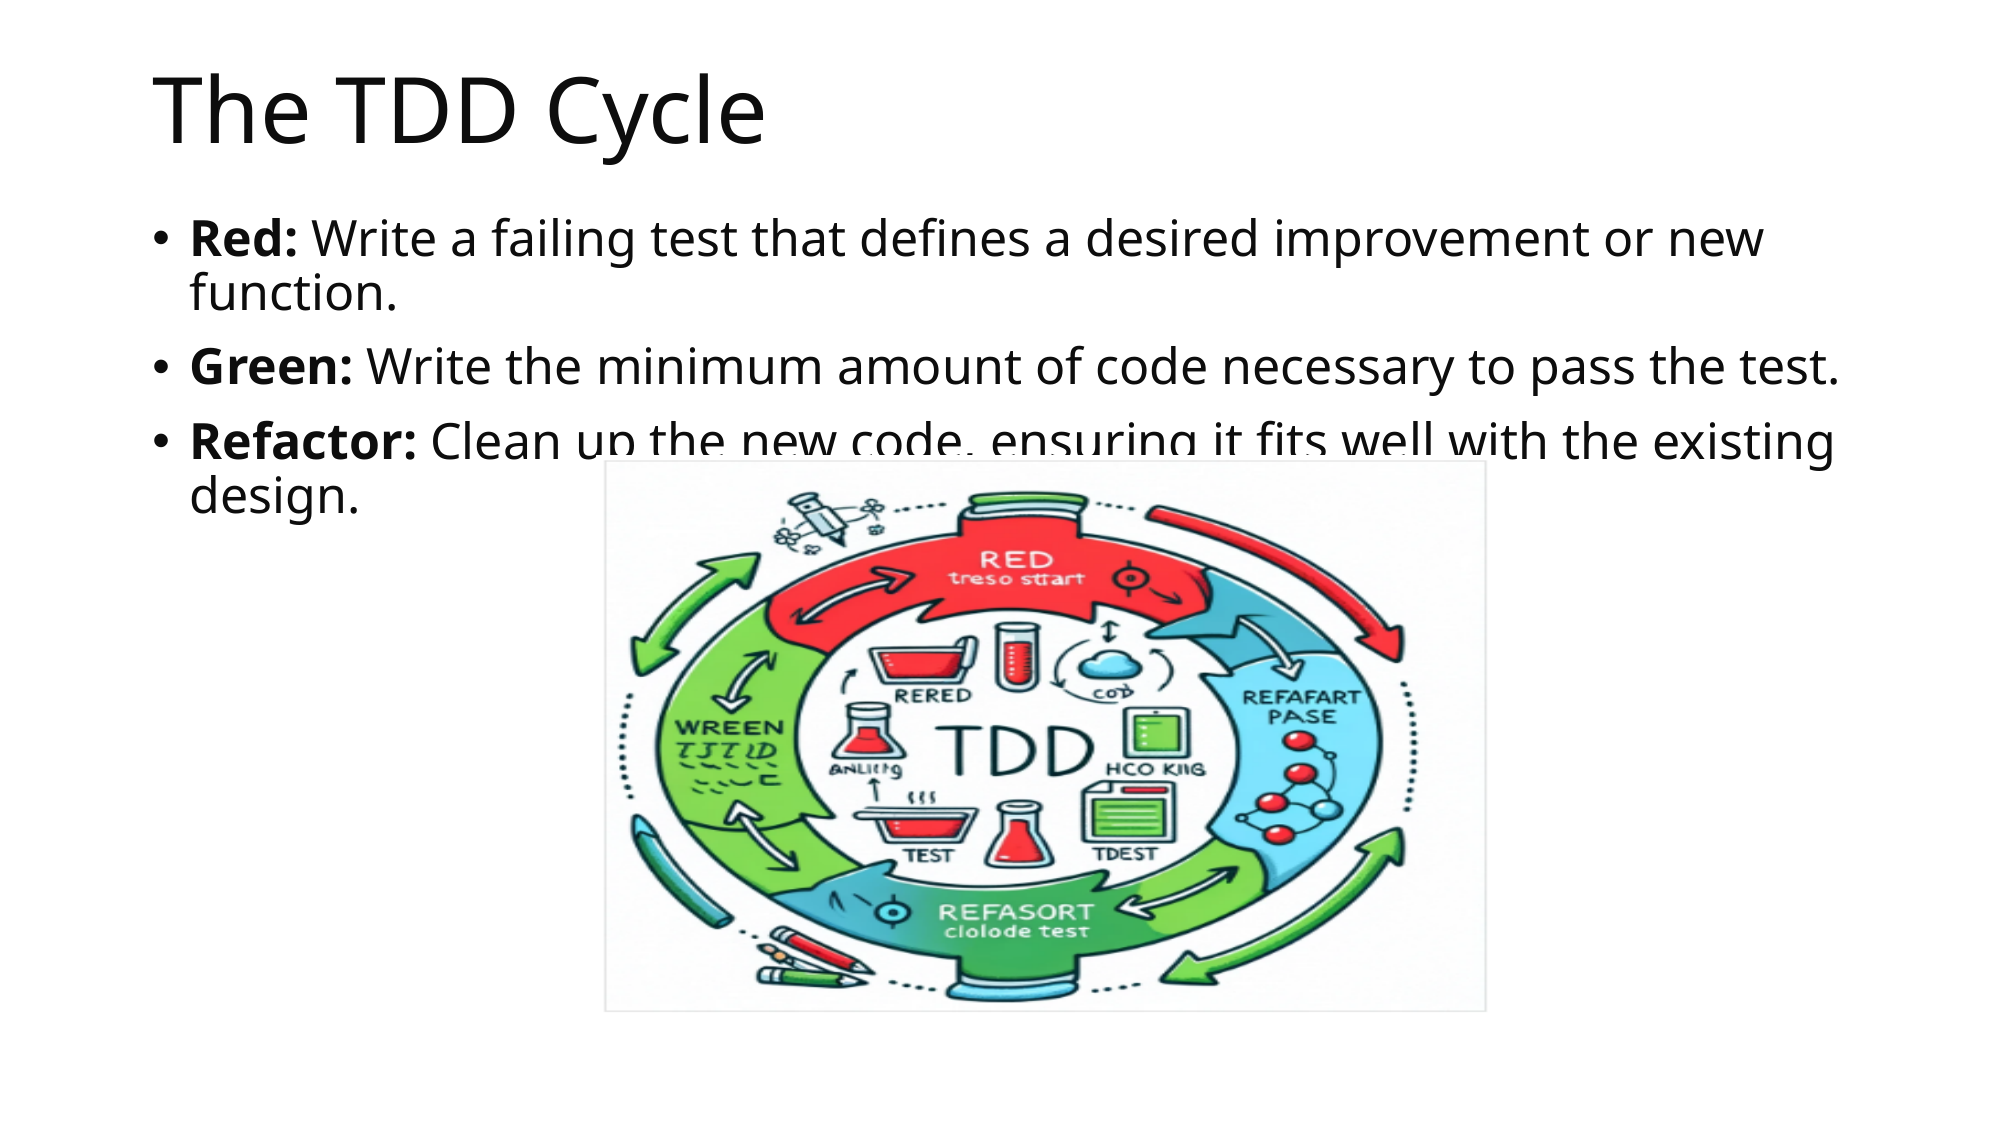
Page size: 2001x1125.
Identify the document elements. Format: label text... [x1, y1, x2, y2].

list Red: Write a failing test that defines a desired improvement or new function. Green: Write the minimum amount of code necessary to pass the test. Refactor: Clean up the new code, ensuring it fits well with the existing design. [137, 205, 1863, 920]
picture [596, 455, 1505, 1019]
title The TDD Cycle [137, 59, 1863, 205]
